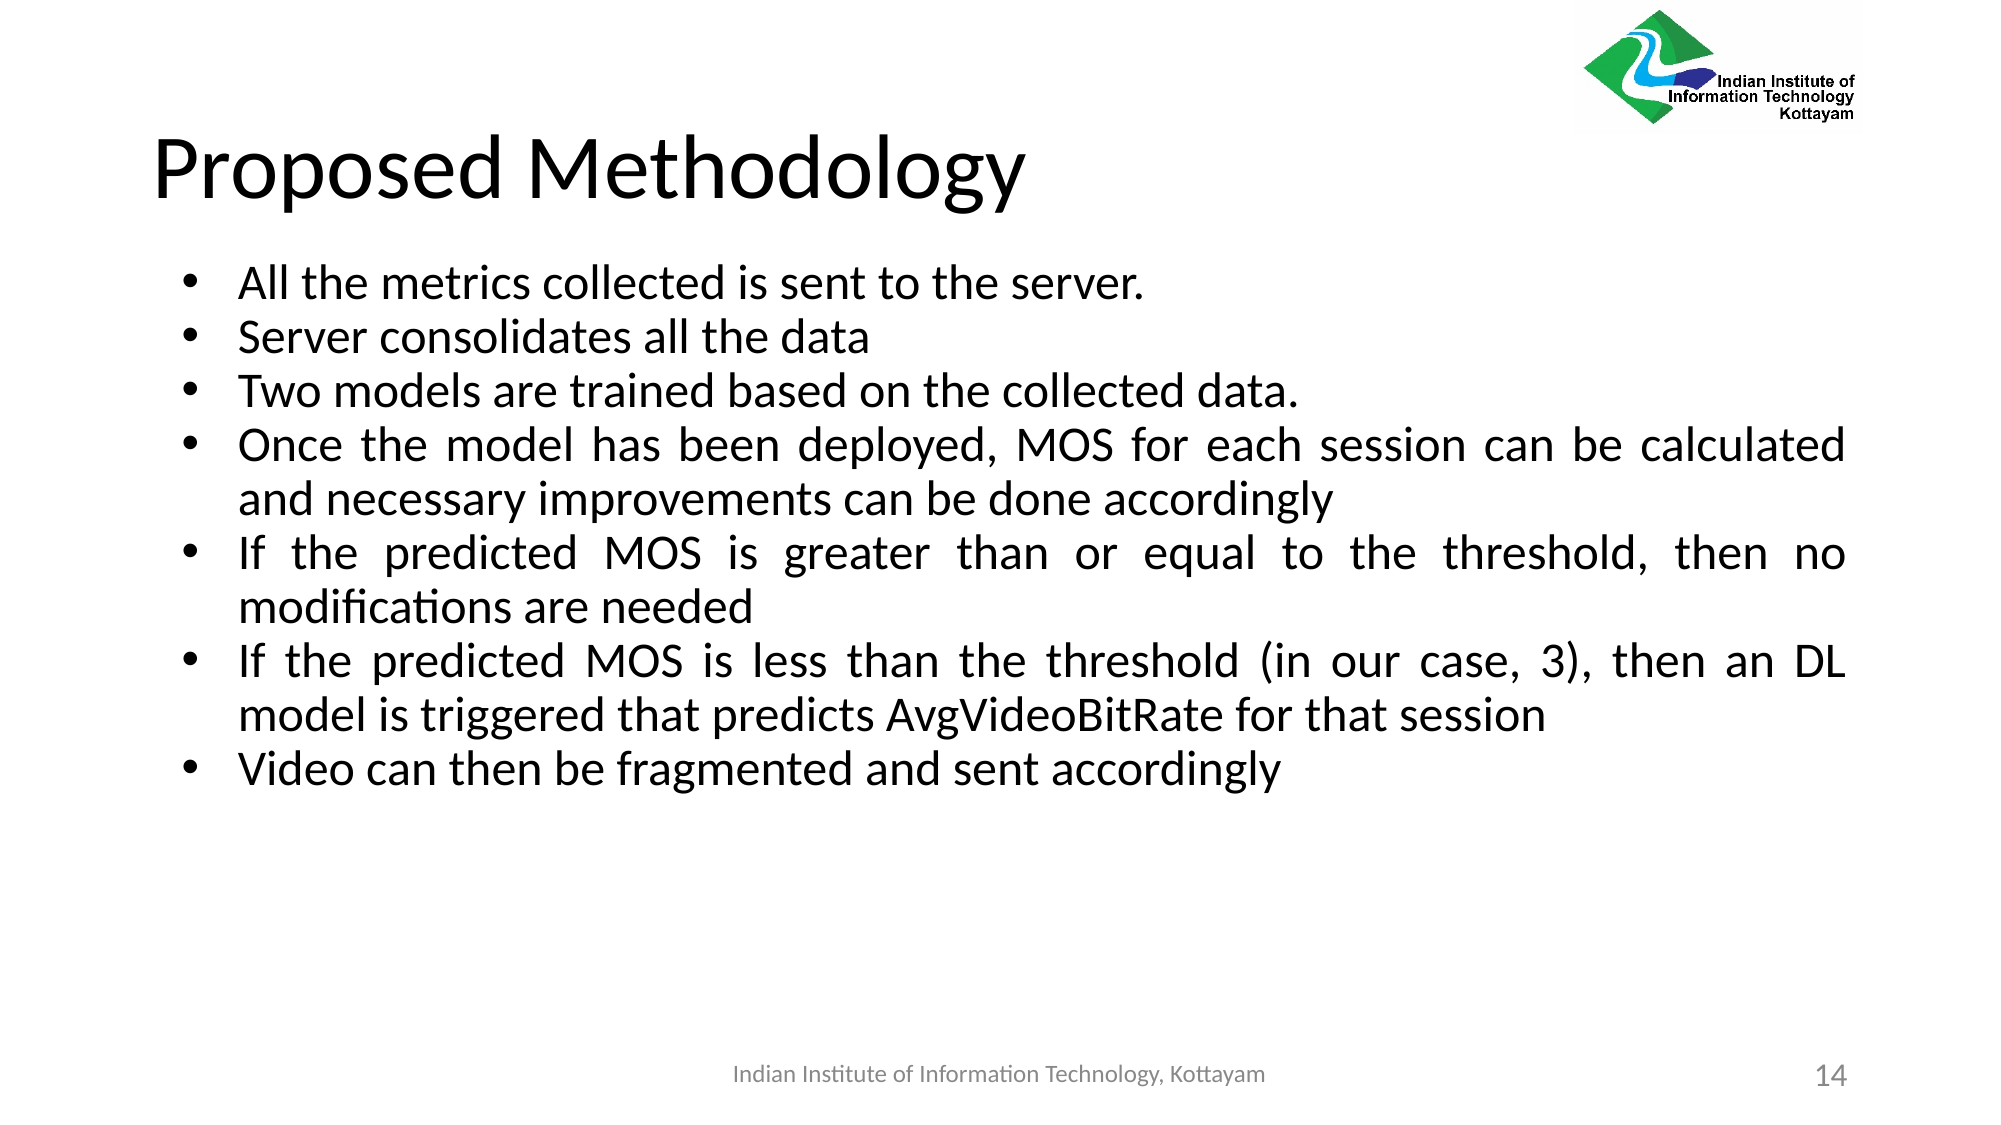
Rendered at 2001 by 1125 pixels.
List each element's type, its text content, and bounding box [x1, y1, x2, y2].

title Proposed Methodology [137, 59, 1863, 188]
list All the metrics collected is sent to the server. Server consolidates all the data Two models are trained based on the collected data. Once the model has been deployed, MOS for each session can be calculated and necessary improvements can be done accordingly If the predicted MOS is greater than or equal to the threshold, then no modifications are needed If the predicted MOS is less than the threshold (in our case, 3), then an DL model is triggered that predicts AvgVideoBitRate for that session Video can then be fragmented and sent accordingly [137, 188, 1863, 958]
footer Indian Institute of Information Technology, Kottayam [662, 1042, 1338, 1103]
picture [1574, 0, 1863, 134]
slide_number 14 [1412, 1042, 1863, 1103]
